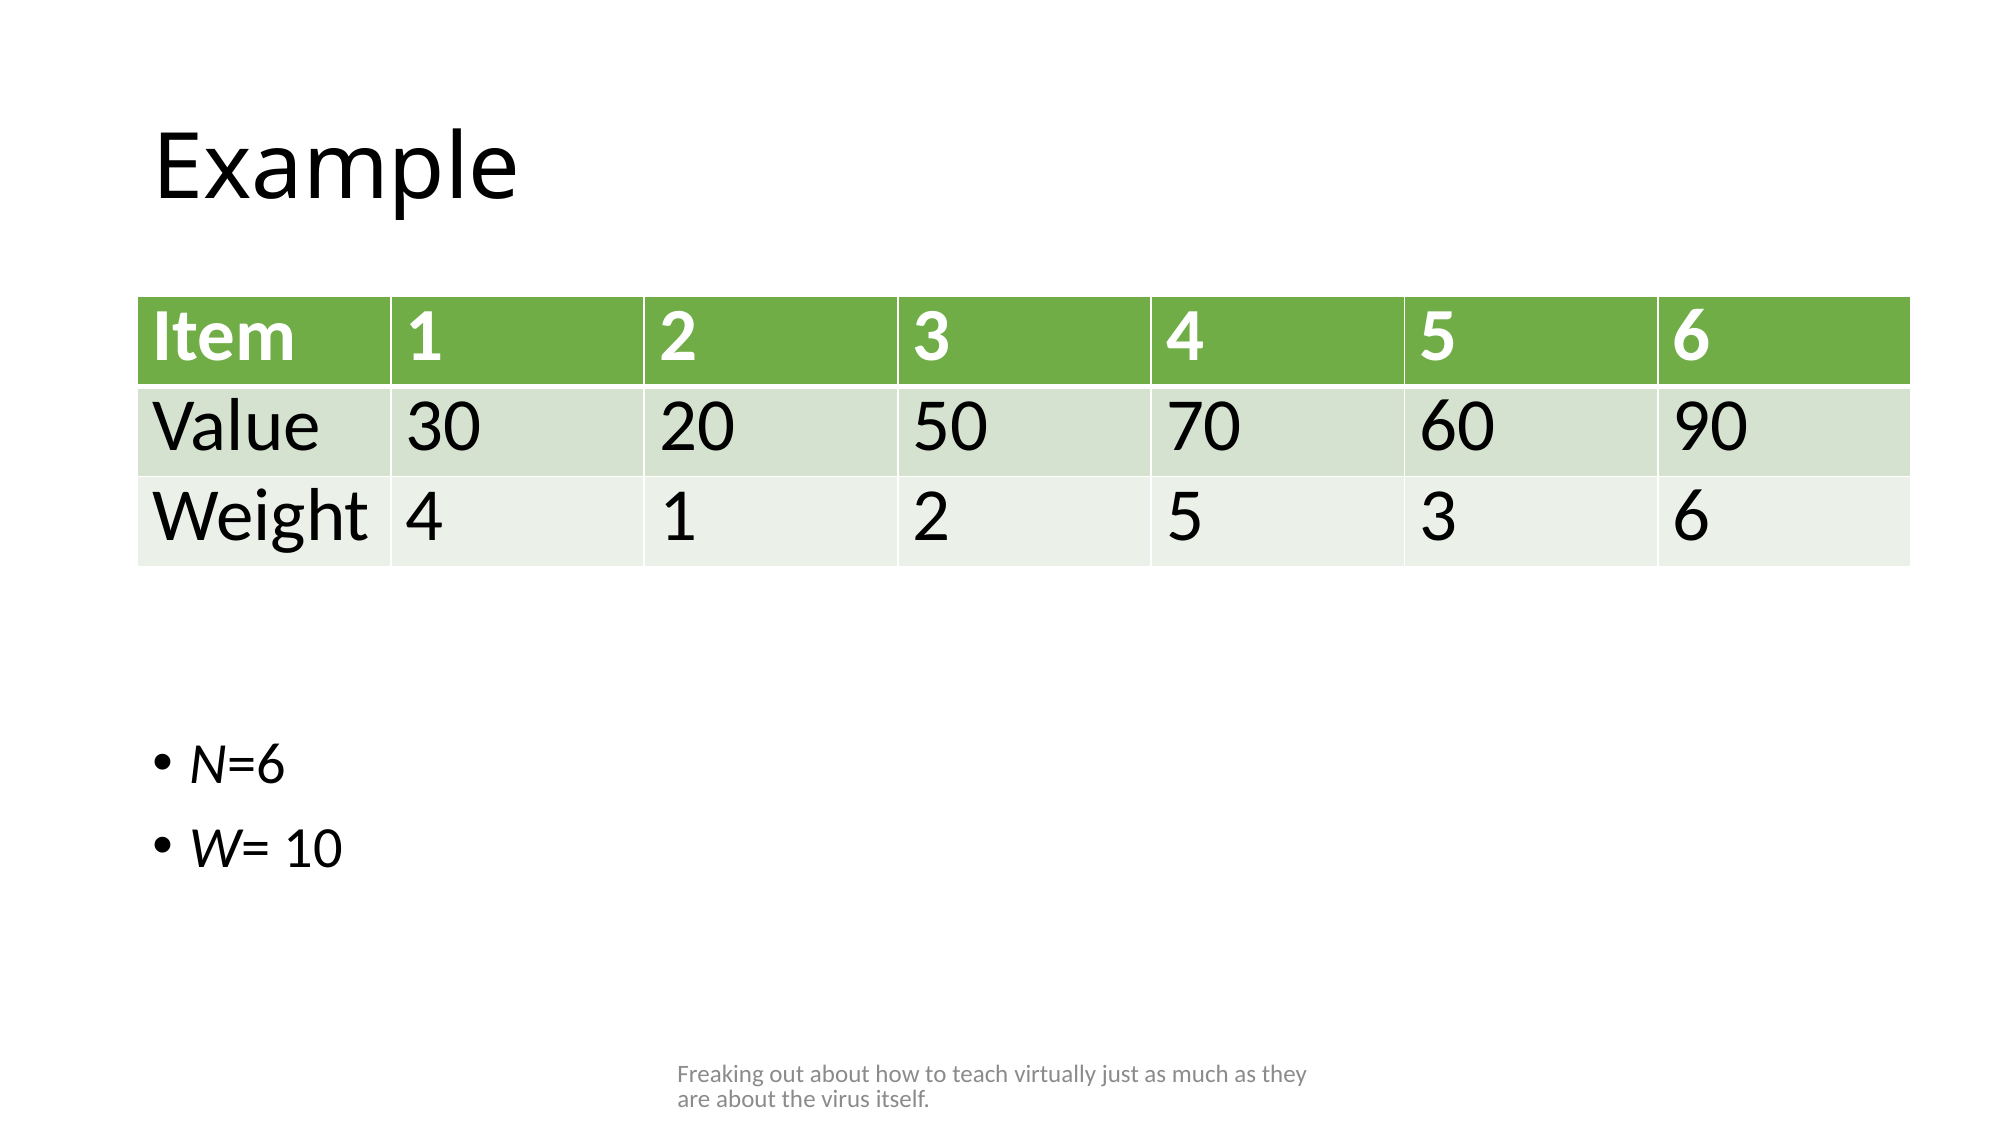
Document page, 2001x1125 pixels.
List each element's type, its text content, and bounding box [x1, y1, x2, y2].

table_header 5 [1405, 297, 1657, 384]
list N=6 W= 10 [137, 568, 1863, 1014]
table_header 2 [645, 297, 897, 384]
table_header 1 [392, 297, 643, 384]
table_cell 70 [1152, 389, 1404, 476]
table_cell 2 [899, 477, 1150, 566]
table_cell 5 [1152, 477, 1404, 566]
title Example [137, 59, 1863, 278]
table_cell 20 [645, 389, 897, 476]
table_cell Weight [138, 477, 390, 566]
table_cell Value [138, 389, 390, 476]
table_cell 3 [1405, 477, 1657, 566]
table_cell 4 [392, 477, 643, 566]
footer Freaking out about how to teach virtually just as much as they are about the virus itself. [662, 1042, 1338, 1103]
table_header 6 [1659, 297, 1910, 384]
table_cell 6 [1659, 477, 1910, 566]
table_cell 60 [1405, 389, 1657, 476]
table_header Item [138, 297, 390, 384]
table_cell 50 [899, 389, 1150, 476]
table_cell 30 [392, 389, 643, 476]
table_header 4 [1152, 297, 1404, 384]
table_header 3 [899, 297, 1150, 384]
table_cell 1 [645, 477, 897, 566]
table_cell 90 [1659, 389, 1910, 476]
